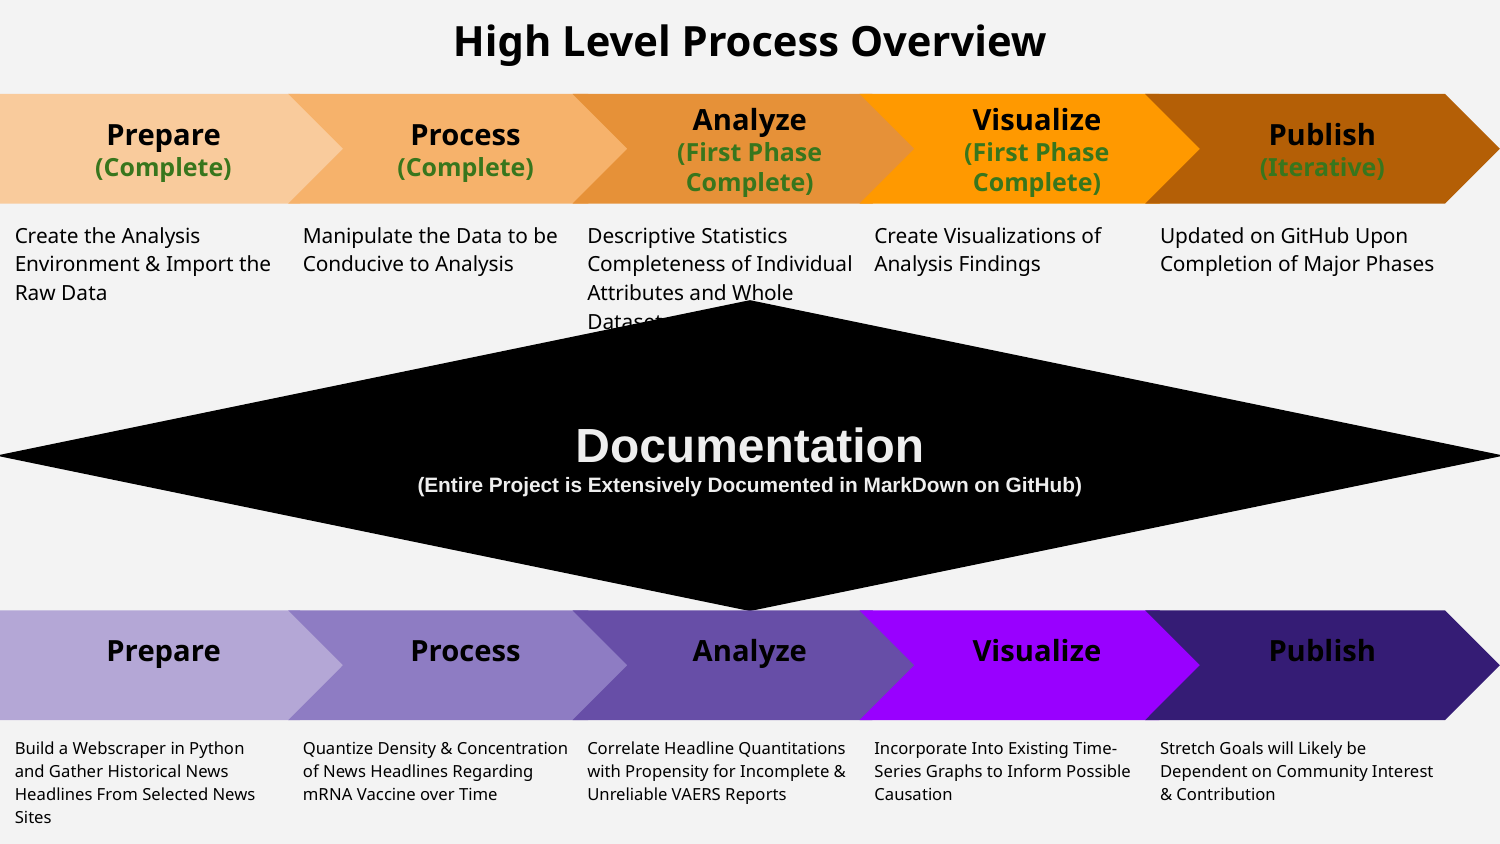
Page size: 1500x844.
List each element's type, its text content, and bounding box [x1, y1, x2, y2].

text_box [572, 93, 858, 608]
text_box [287, 610, 570, 844]
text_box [0, 93, 286, 608]
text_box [1144, 93, 1500, 609]
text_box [1144, 610, 1500, 844]
title High Level Process Overview [0, 0, 1500, 93]
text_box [287, 93, 571, 608]
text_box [0, 610, 285, 844]
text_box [859, 93, 1143, 608]
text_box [859, 610, 1142, 844]
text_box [572, 610, 857, 844]
